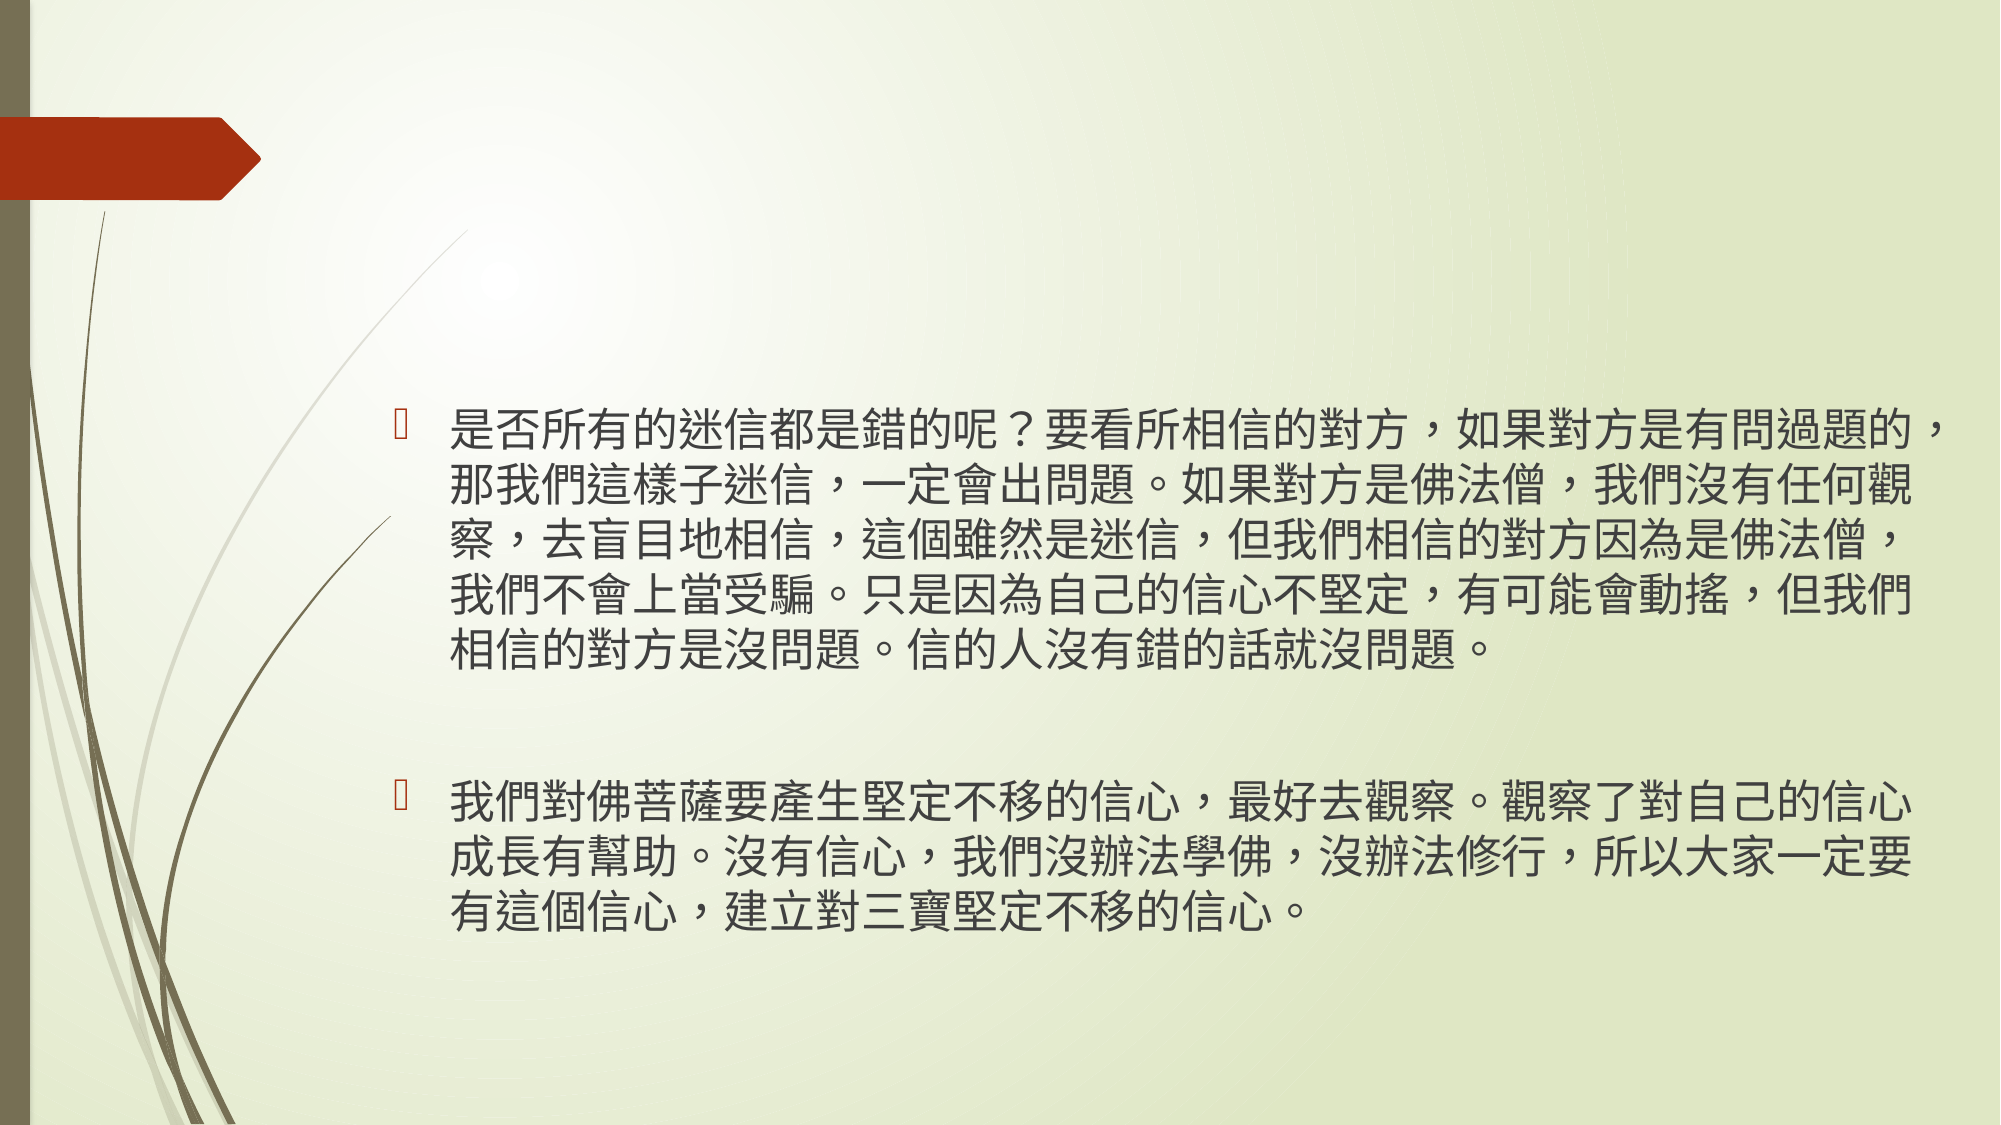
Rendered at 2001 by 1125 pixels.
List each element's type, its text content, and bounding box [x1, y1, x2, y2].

list 是否所有的迷信都是錯的呢？要看所相信的對方，如果對方是有問過題的，那我們這樣子迷信，一定會出問題。如果對方是佛法僧，我們沒有任何觀察，去盲目地相信，這個雖然是迷信，但我們相信的對方因為是佛法僧，我們不會上當受騙。只是因為自己的信心不堅定，有可能會動搖，但我們相信的對方是沒問題。信的人沒有錯的話就沒問題。 我們對佛菩薩要產生堅定不移的信心，最好去觀察。觀察了對自己的信心成長有幫助。沒有信心，我們沒辦法學佛，沒辦法修行，所以大家一定要有這個信心，建立對三寶堅定不移的信心。 [378, 322, 1959, 1082]
